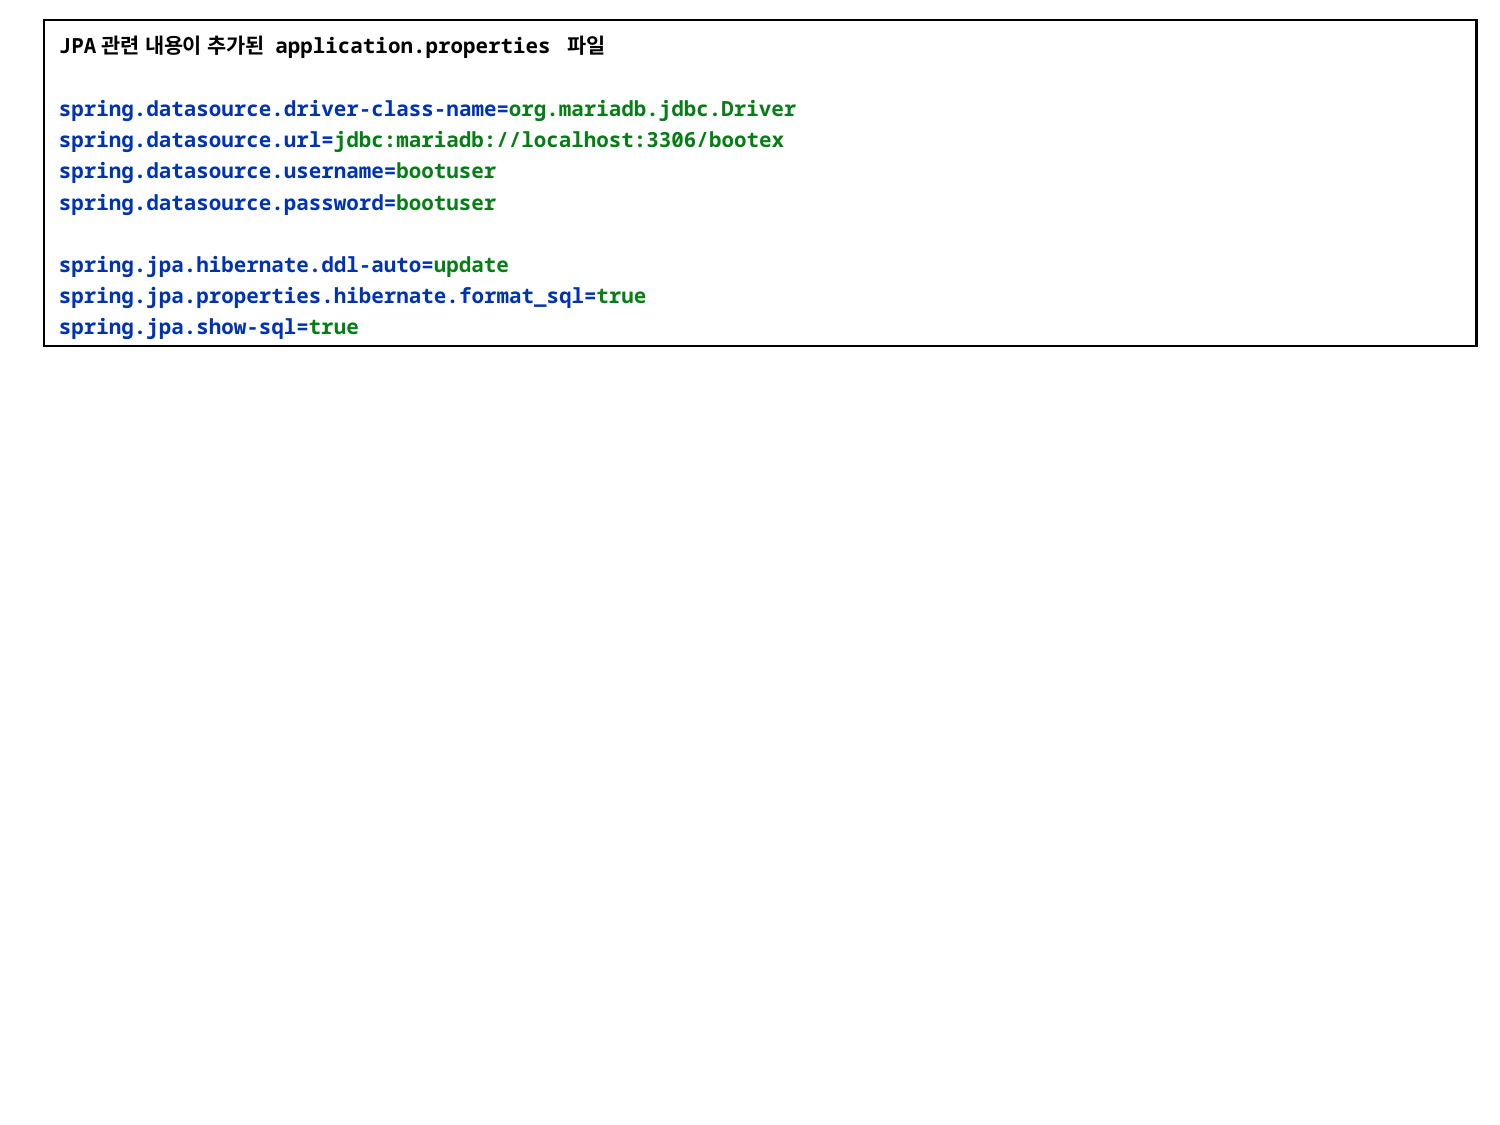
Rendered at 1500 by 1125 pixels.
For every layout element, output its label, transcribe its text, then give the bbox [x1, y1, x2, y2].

text_box JPA관련 내용이 추가된 application.properties 파일 spring.datasource.driver-class-name=org.mariadb.jdbc.Driver spring.datasource.url=jdbc:mariadb://localhost:3306/bootex spring.datasource.username=bootuser spring.datasource.password=bootuser spring.jpa.hibernate.ddl-auto=update spring.jpa.properties.hibernate.format_sql=true spring.jpa.show-sql=true [43, 19, 1478, 347]
